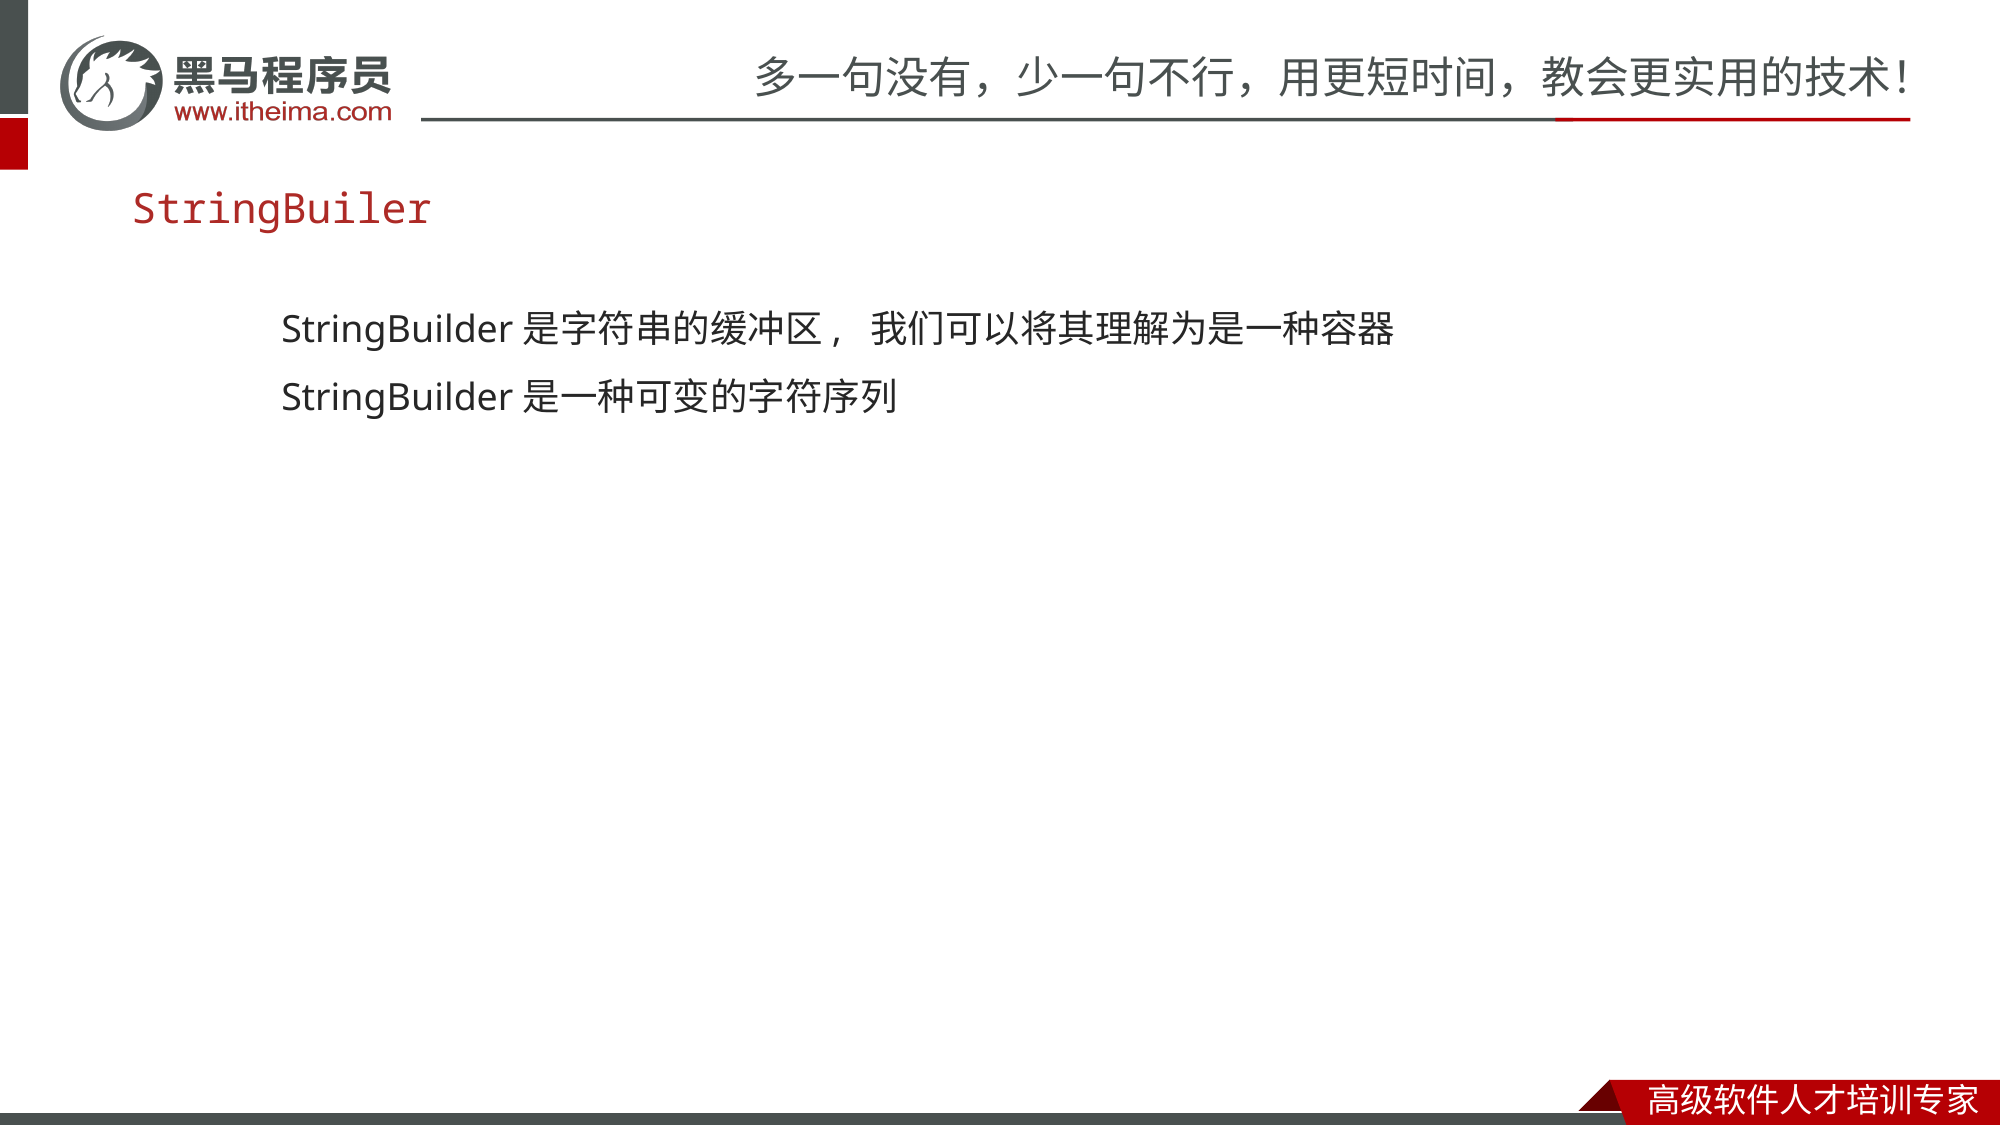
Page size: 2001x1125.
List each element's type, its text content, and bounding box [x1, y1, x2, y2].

picture [14, 0, 453, 179]
title StringBuiler [116, 164, 1872, 250]
text_box StringBuilder是字符串的缓冲区, 我们可以将其理解为是一种容器 StringBuilder是一种可变的字符序列 [116, 275, 1847, 425]
